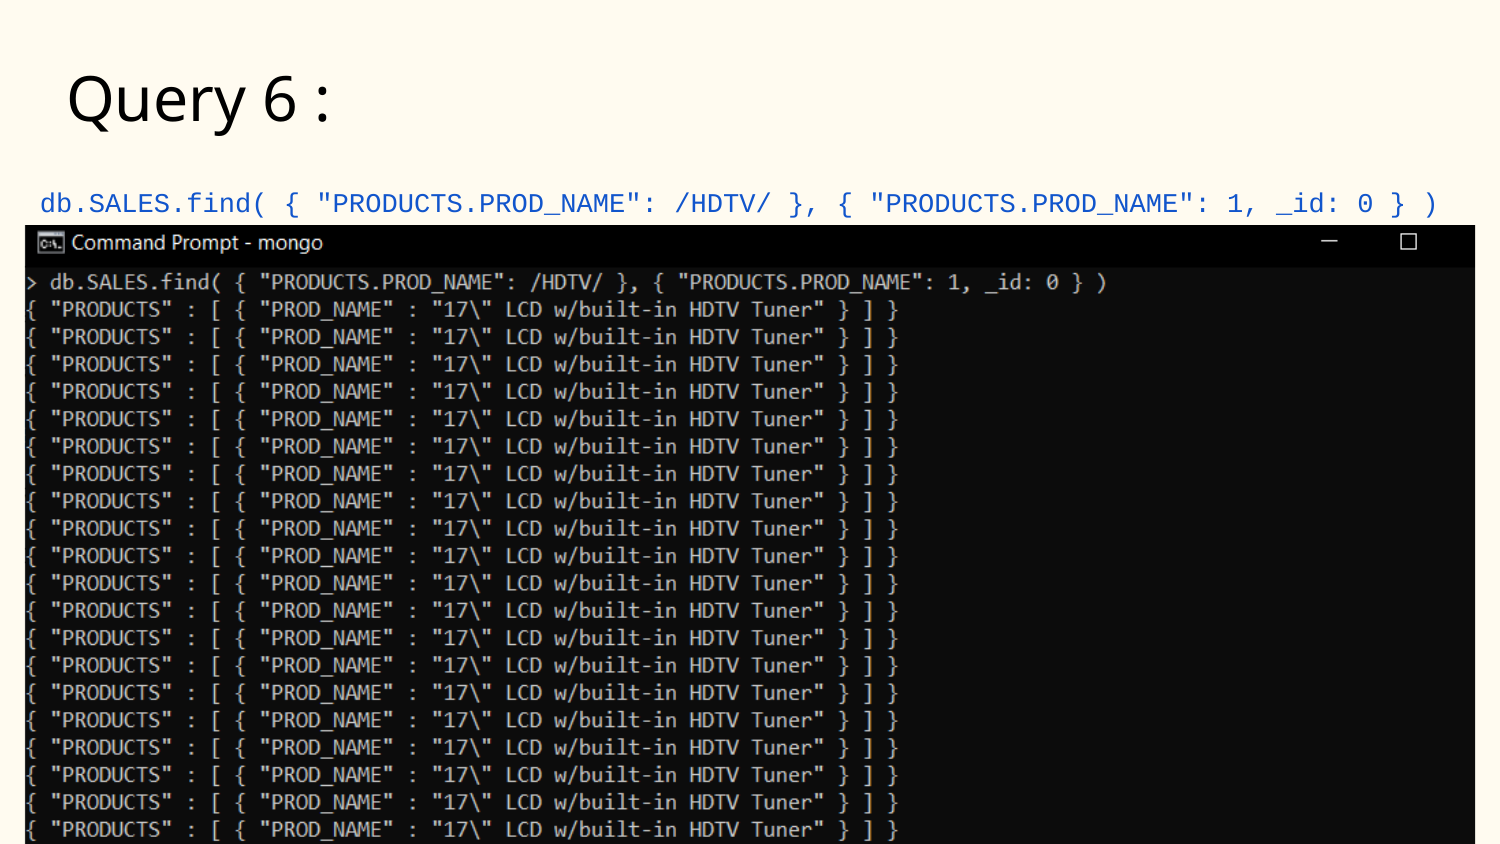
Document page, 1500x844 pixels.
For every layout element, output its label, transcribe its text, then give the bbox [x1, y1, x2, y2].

list db.SALES.find( { "PRODUCTS.PROD_NAME": /HDTV/ }, { "PRODUCTS.PROD_NAME": 1, _id: 0 } ) [24, 165, 1476, 225]
title Query 6 : [51, 44, 1449, 145]
picture [24, 225, 1476, 844]
